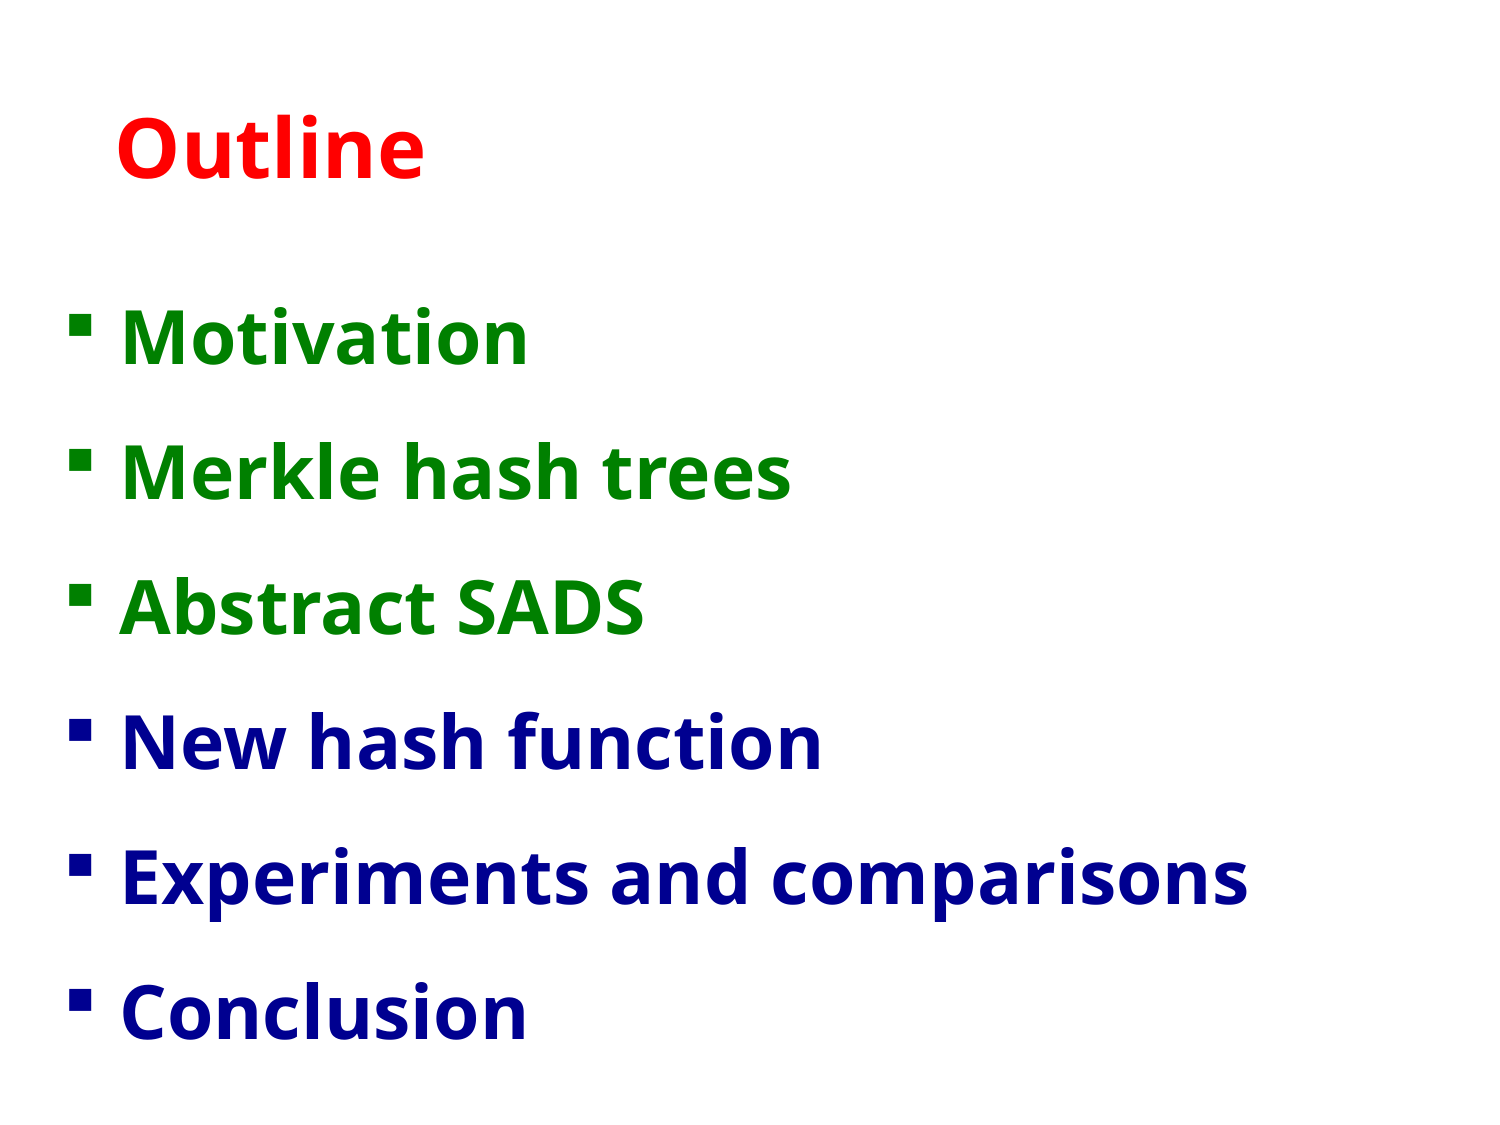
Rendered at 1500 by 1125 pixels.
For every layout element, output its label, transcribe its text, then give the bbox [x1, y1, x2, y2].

text_box Outline [99, 87, 1429, 237]
text_box Motivation Merkle hash trees Abstract SADS New hash function Experiments and comparisons Conclusion [48, 237, 1487, 1063]
